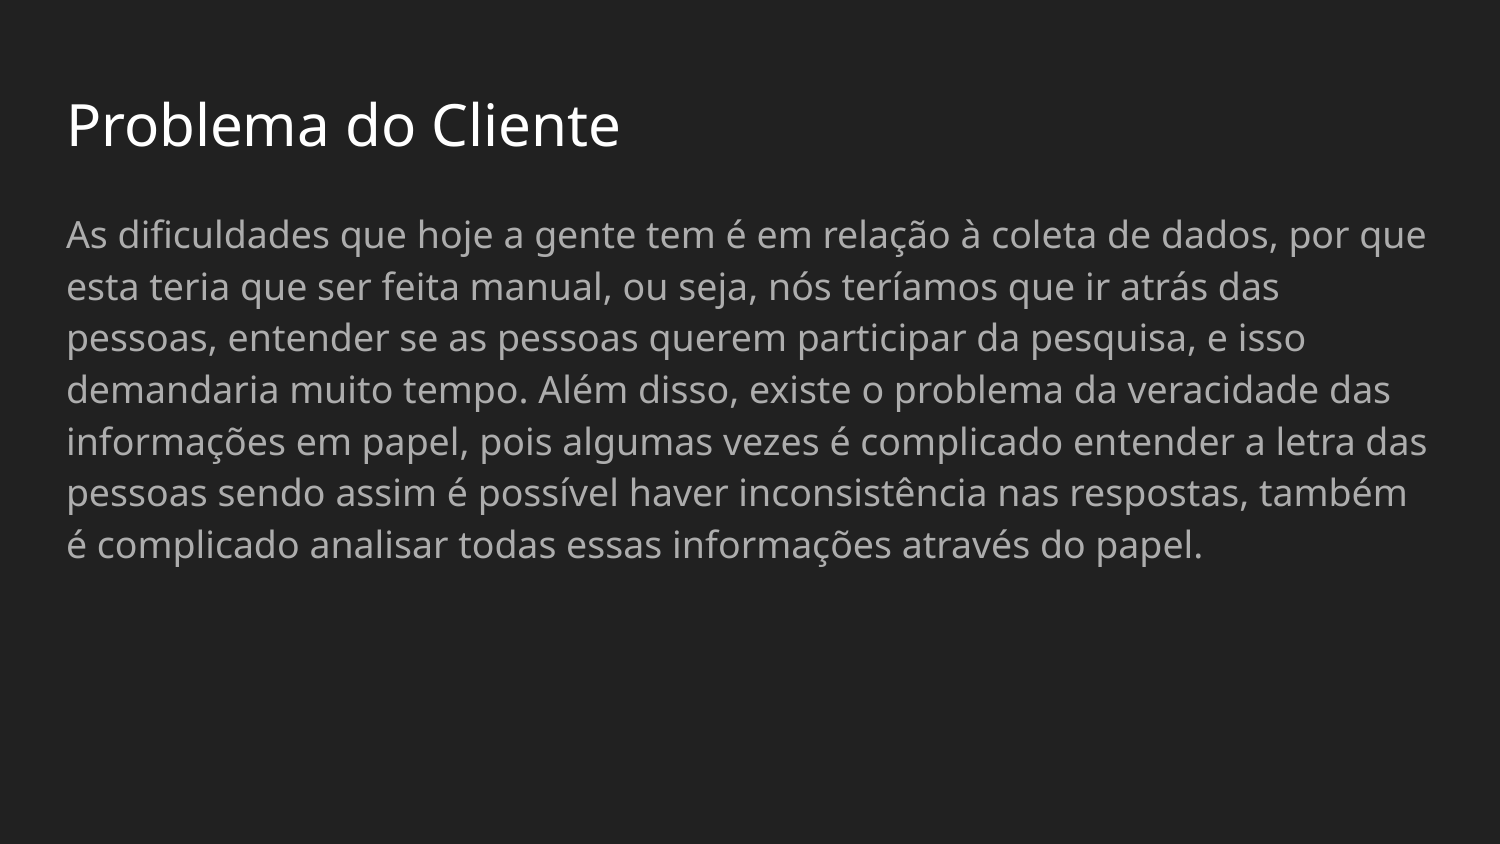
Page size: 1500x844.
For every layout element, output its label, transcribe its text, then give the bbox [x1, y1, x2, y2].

title Problema do Cliente [51, 72, 1449, 167]
list As dificuldades que hoje a gente tem é em relação à coleta de dados, por que esta teria que ser feita manual, ou seja, nós teríamos que ir atrás das pessoas, entender se as pessoas querem participar da pesquisa, e isso demandaria muito tempo. Além disso, existe o problema da veracidade das informações em papel, pois algumas vezes é complicado entender a letra das pessoas sendo assim é possível haver inconsistência nas respostas, também é complicado analisar todas essas informações através do papel. [51, 189, 1449, 750]
